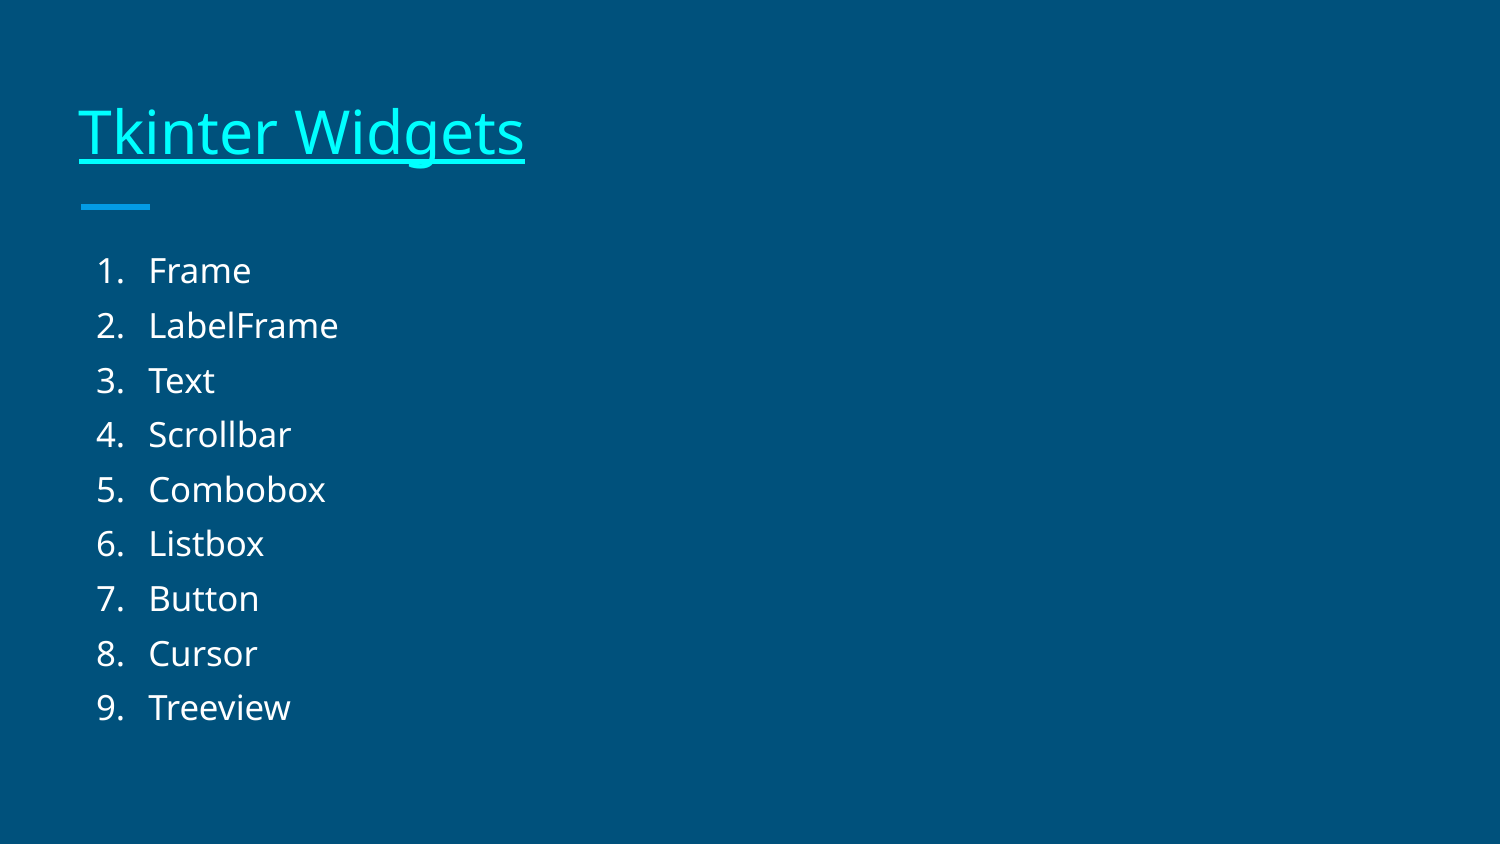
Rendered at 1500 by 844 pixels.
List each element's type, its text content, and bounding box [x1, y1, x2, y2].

title Tkinter Widgets [63, 75, 1437, 188]
list Frame LabelFrame Text Scrollbar Combobox Listbox Button Cursor Treeview [63, 224, 1437, 750]
